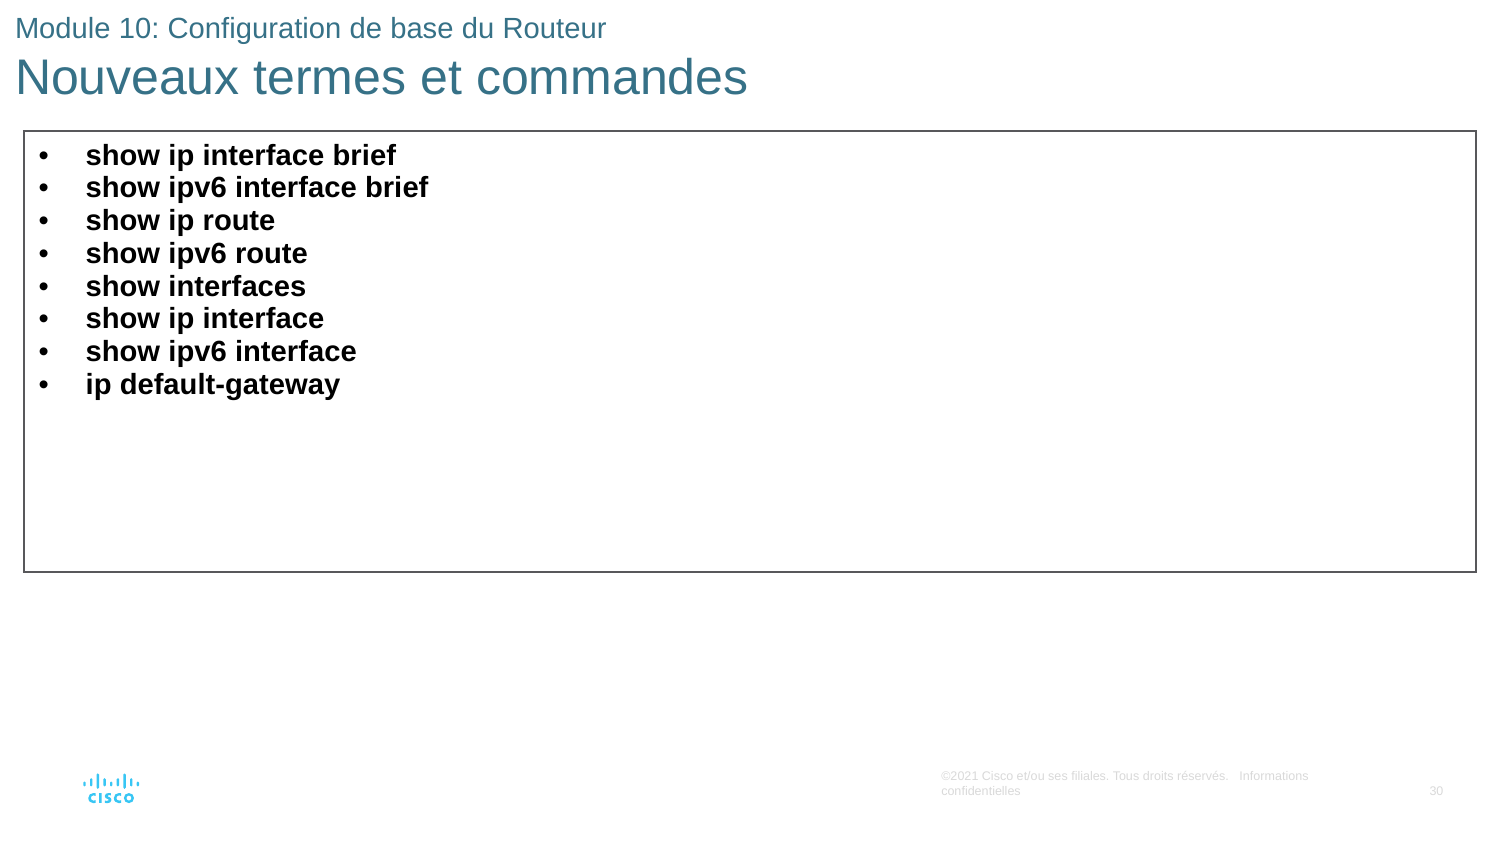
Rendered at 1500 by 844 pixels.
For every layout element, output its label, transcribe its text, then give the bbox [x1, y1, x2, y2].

title Module 10: Configuration de base du Routeur Nouveaux termes et commandes [0, 6, 1500, 107]
table_header show ip interface brief show ipv6 interface brief show ip route show ipv6 route show interfaces show ip interface show ipv6 interface ip default-gateway [25, 132, 1475, 571]
